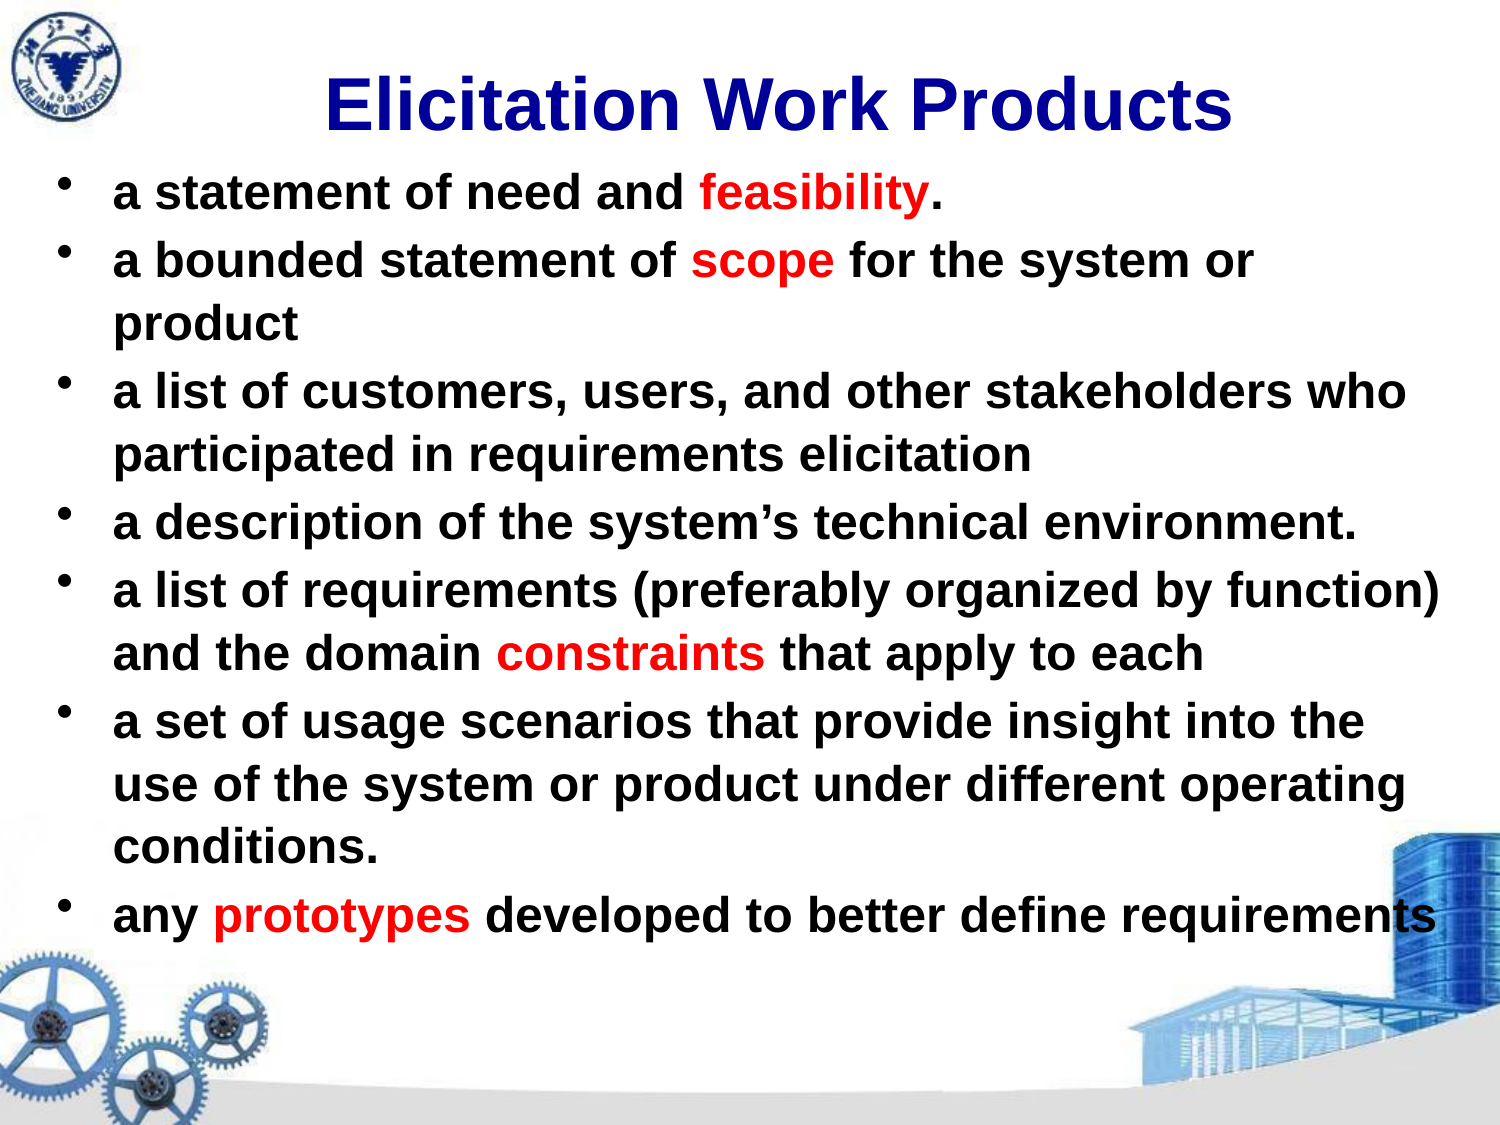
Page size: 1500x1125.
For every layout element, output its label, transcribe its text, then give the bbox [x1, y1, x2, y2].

picture [0, 0, 1500, 1125]
list a statement of need and feasibility. a bounded statement of scope for the system or product a list of customers, users, and other stakeholders who participated in requirements elicitation a description of the system’s technical environment. a list of requirements (preferably organized by function) and the domain constraints that apply to each a set of usage scenarios that provide insight into the use of the system or product under different operating conditions. any prototypes developed to better define requirements [41, 148, 1459, 976]
title Elicitation Work Products [215, 31, 1345, 148]
